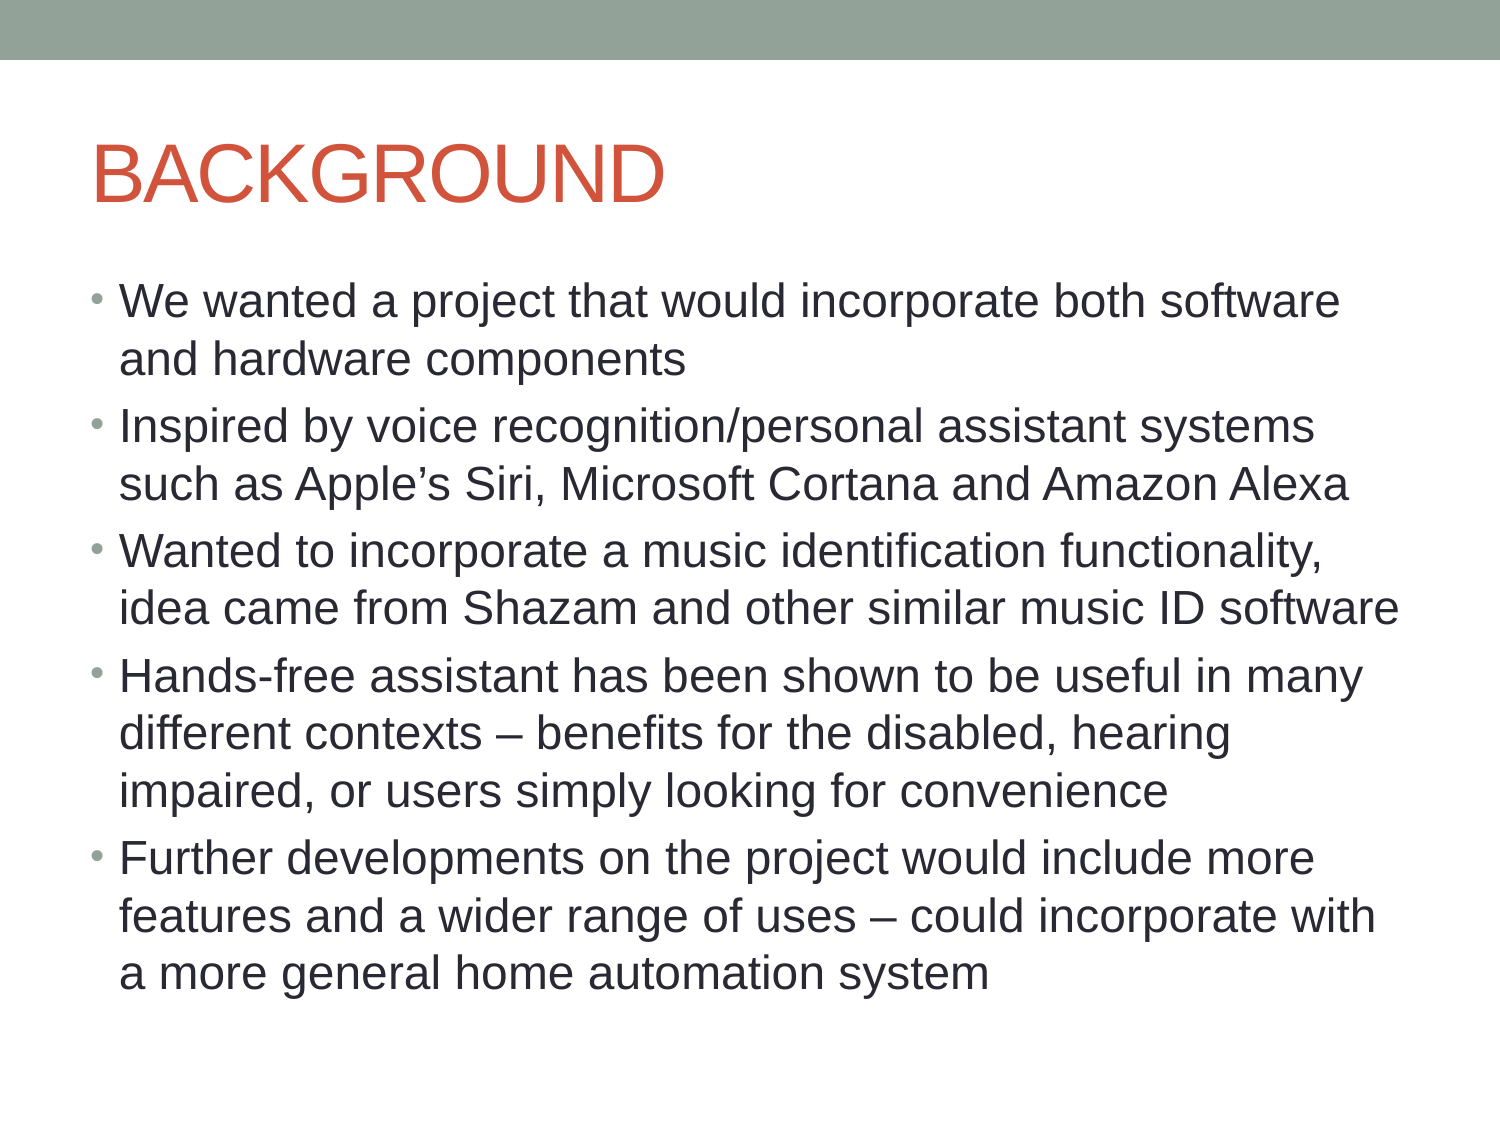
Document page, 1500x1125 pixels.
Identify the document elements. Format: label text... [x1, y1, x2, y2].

title BACKGROUND [75, 87, 1425, 250]
list We wanted a project that would incorporate both software and hardware components Inspired by voice recognition/personal assistant systems such as Apple’s Siri, Microsoft Cortana and Amazon Alexa Wanted to incorporate a music identification functionality, idea came from Shazam and other similar music ID software Hands-free assistant has been shown to be useful in many different contexts – benefits for the disabled, hearing impaired, or users simply looking for convenience Further developments on the project would include more features and a wider range of uses – could incorporate with a more general home automation system [75, 262, 1425, 1063]
